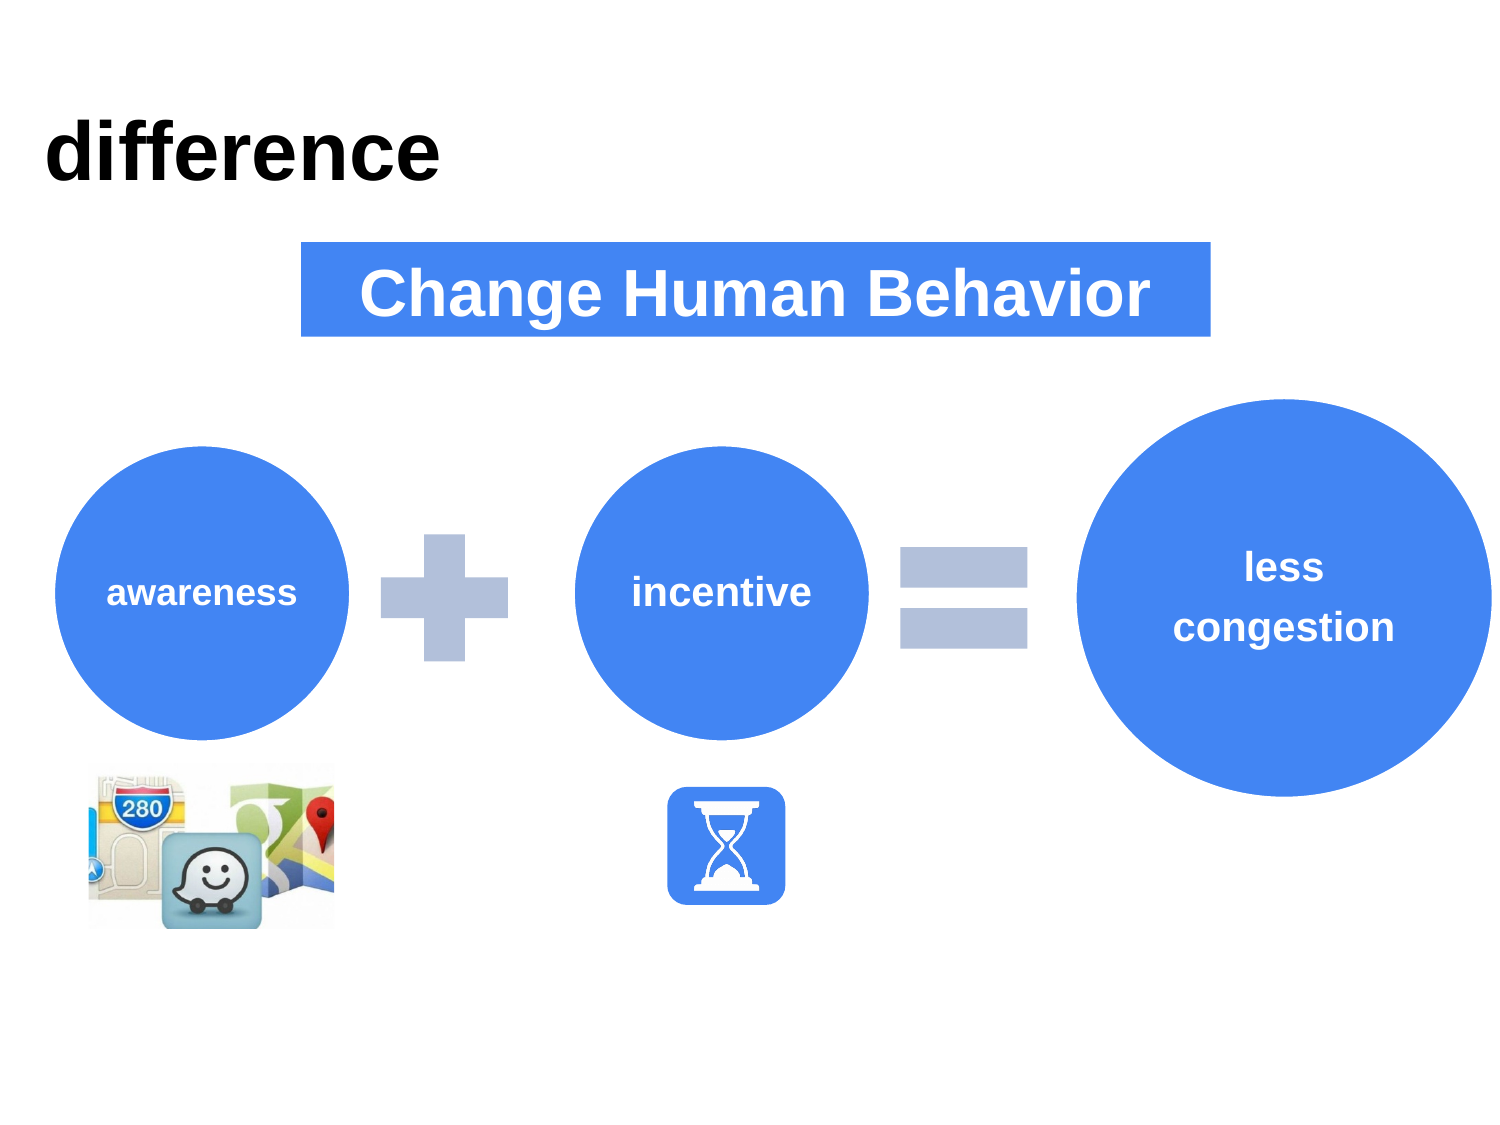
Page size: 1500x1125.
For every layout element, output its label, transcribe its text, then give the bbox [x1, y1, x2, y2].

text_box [35, 184, 1495, 1012]
picture [88, 762, 335, 929]
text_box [666, 786, 786, 906]
text_box difference [29, 90, 597, 205]
